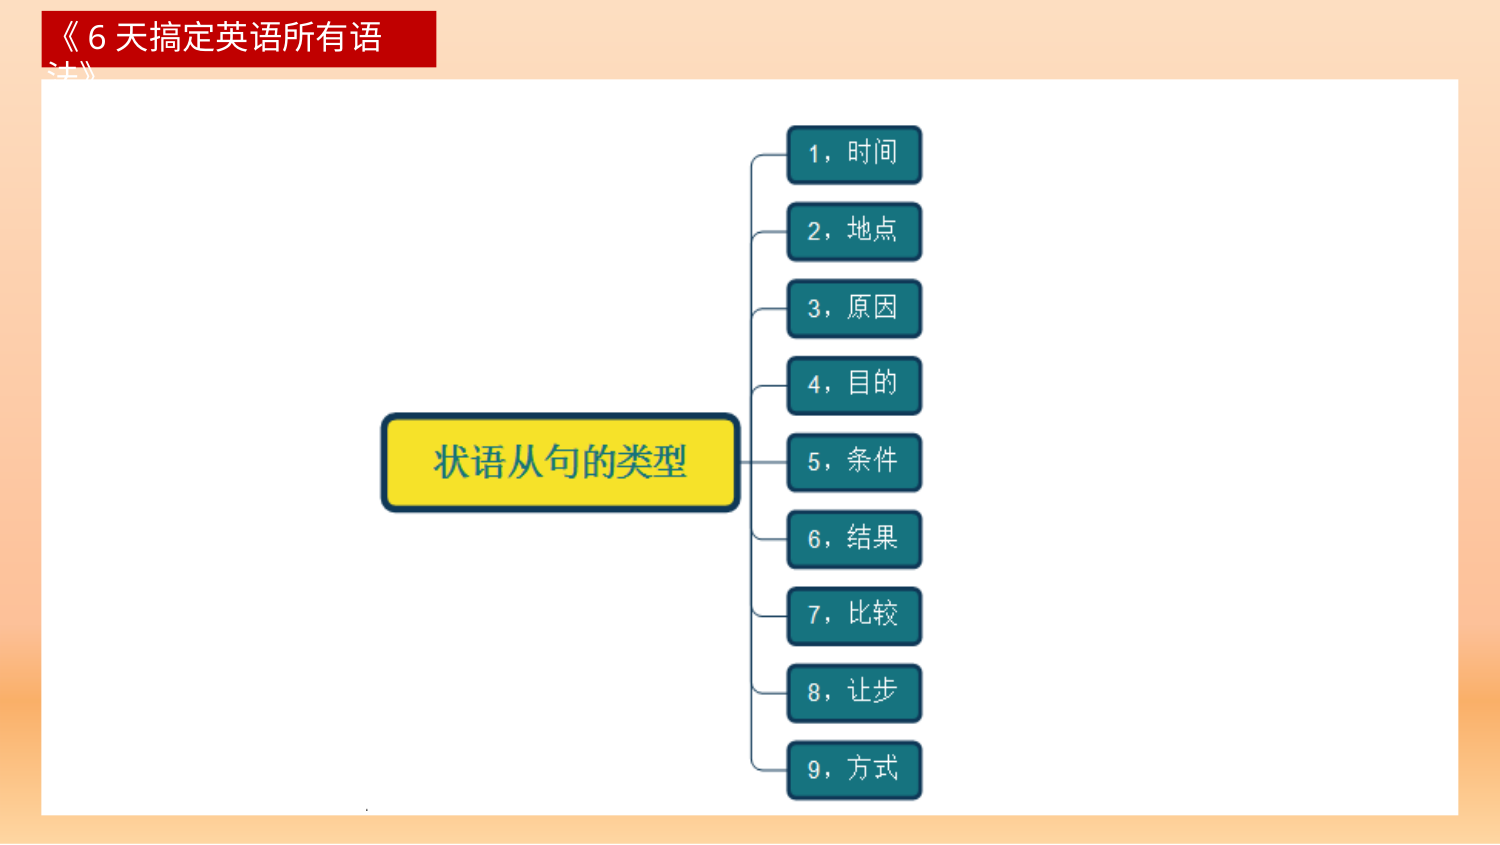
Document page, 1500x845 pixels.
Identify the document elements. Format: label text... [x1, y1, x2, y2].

picture [0, 0, 1500, 844]
text_box [366, 116, 948, 811]
text_box 《6天搞定英语所有语法》 [43, 14, 435, 97]
